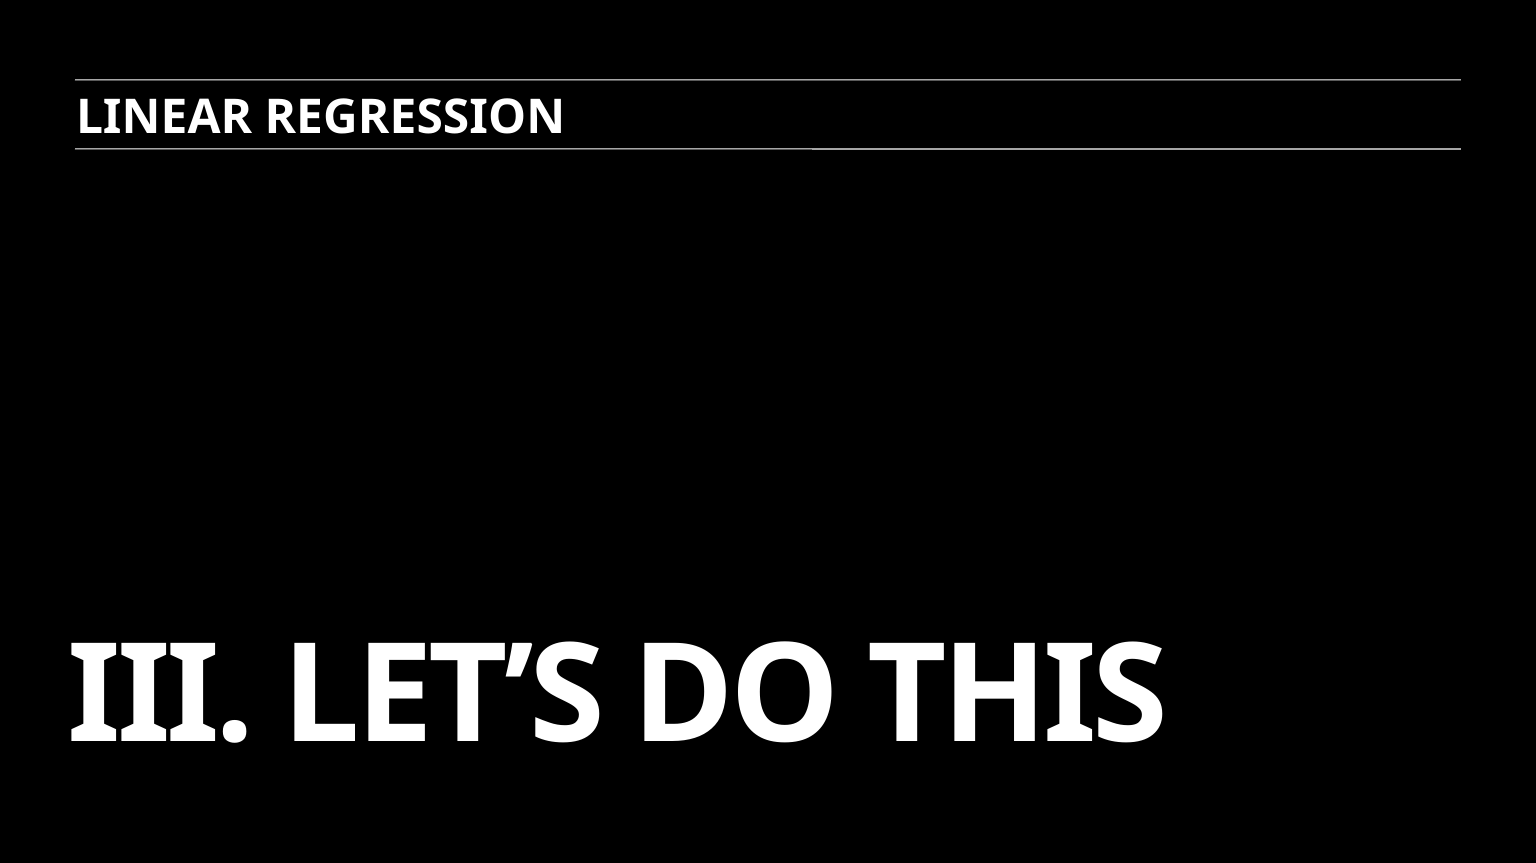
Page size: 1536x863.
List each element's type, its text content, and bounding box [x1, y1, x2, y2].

list LINEAR REGRESSION [60, 81, 1111, 132]
title III. Let’s do this [57, 643, 1506, 832]
